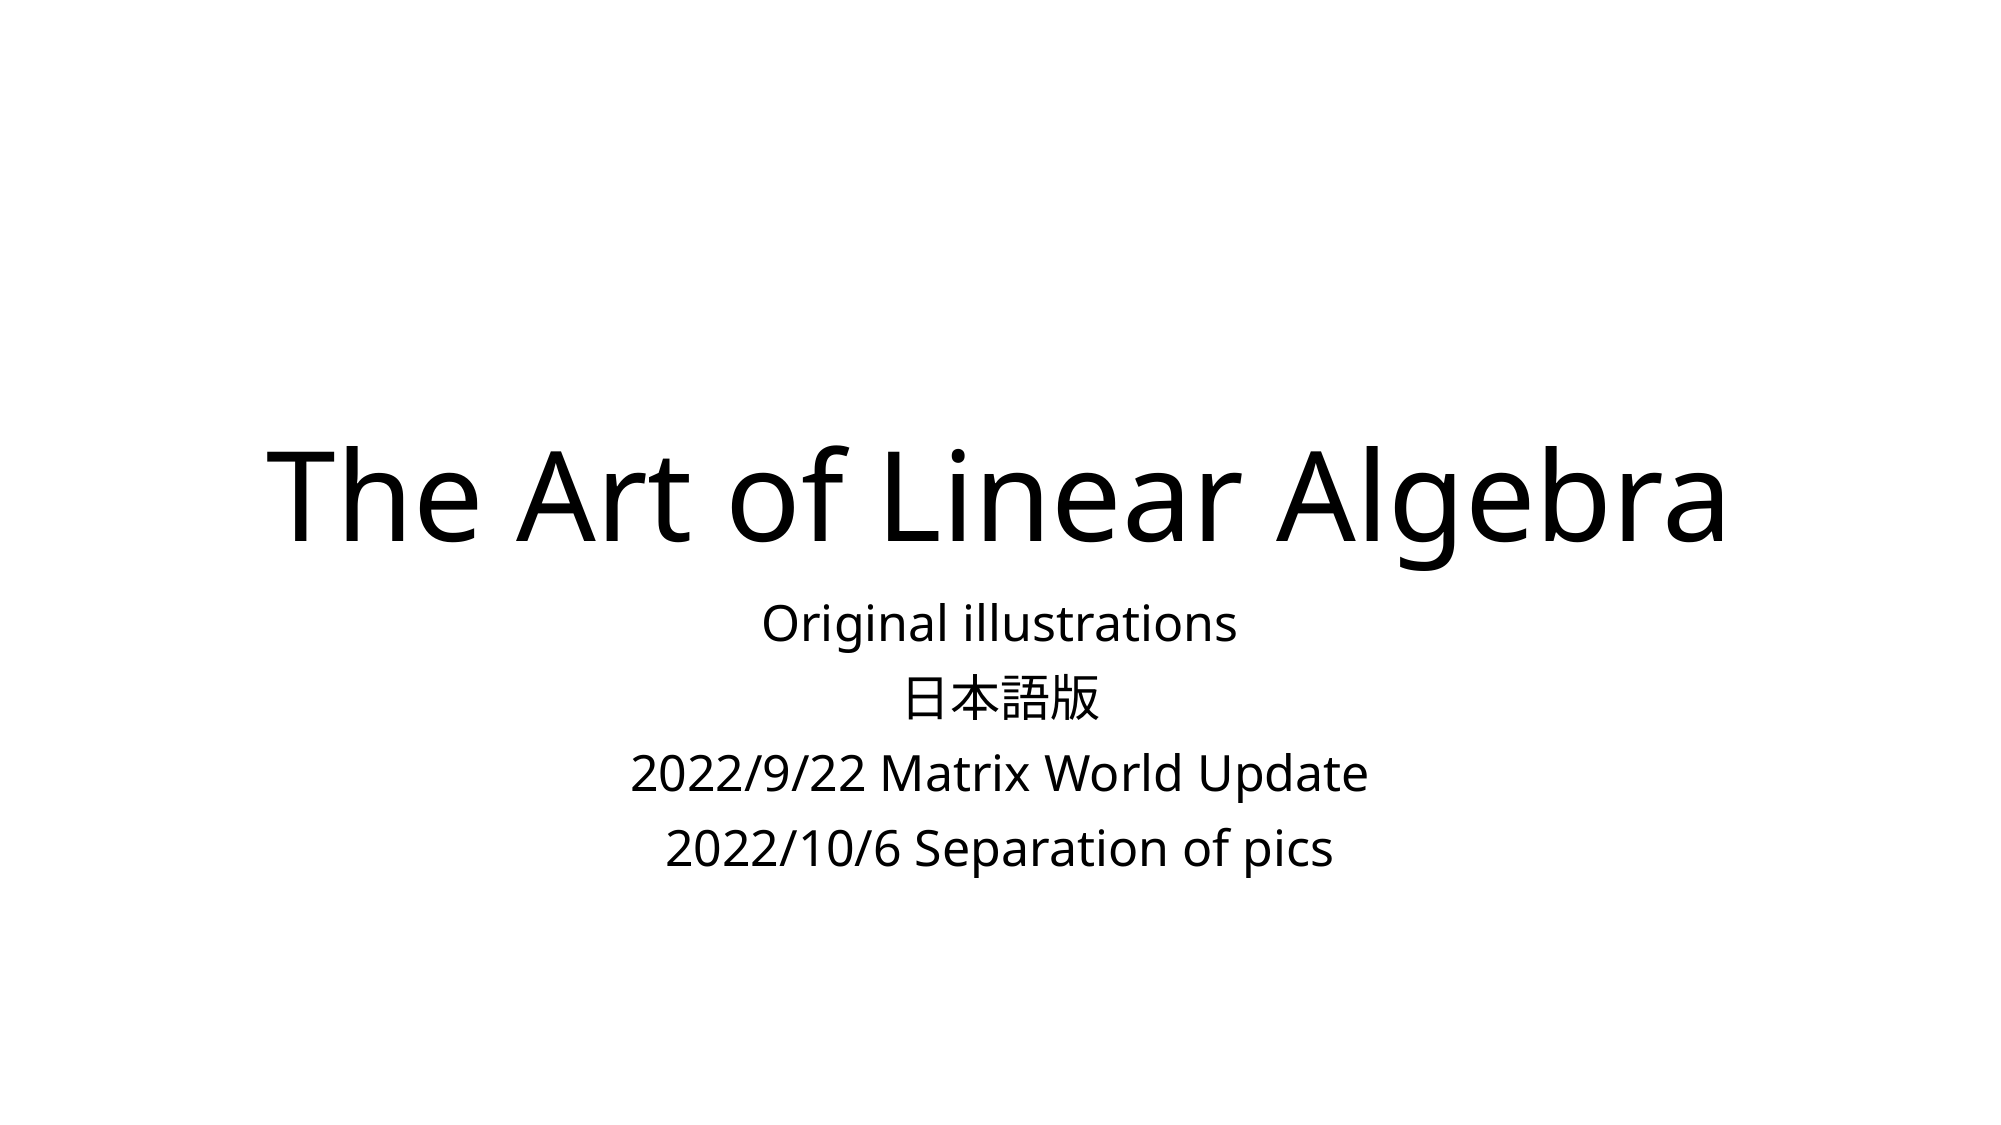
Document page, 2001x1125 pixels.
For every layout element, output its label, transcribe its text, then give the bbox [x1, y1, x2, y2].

subtitle Original illustrations 日本語版 2022/9/22 Matrix World Update 2022/10/6 Separation of pics [249, 590, 1750, 863]
title The Art of Linear Algebra [249, 184, 1750, 576]
